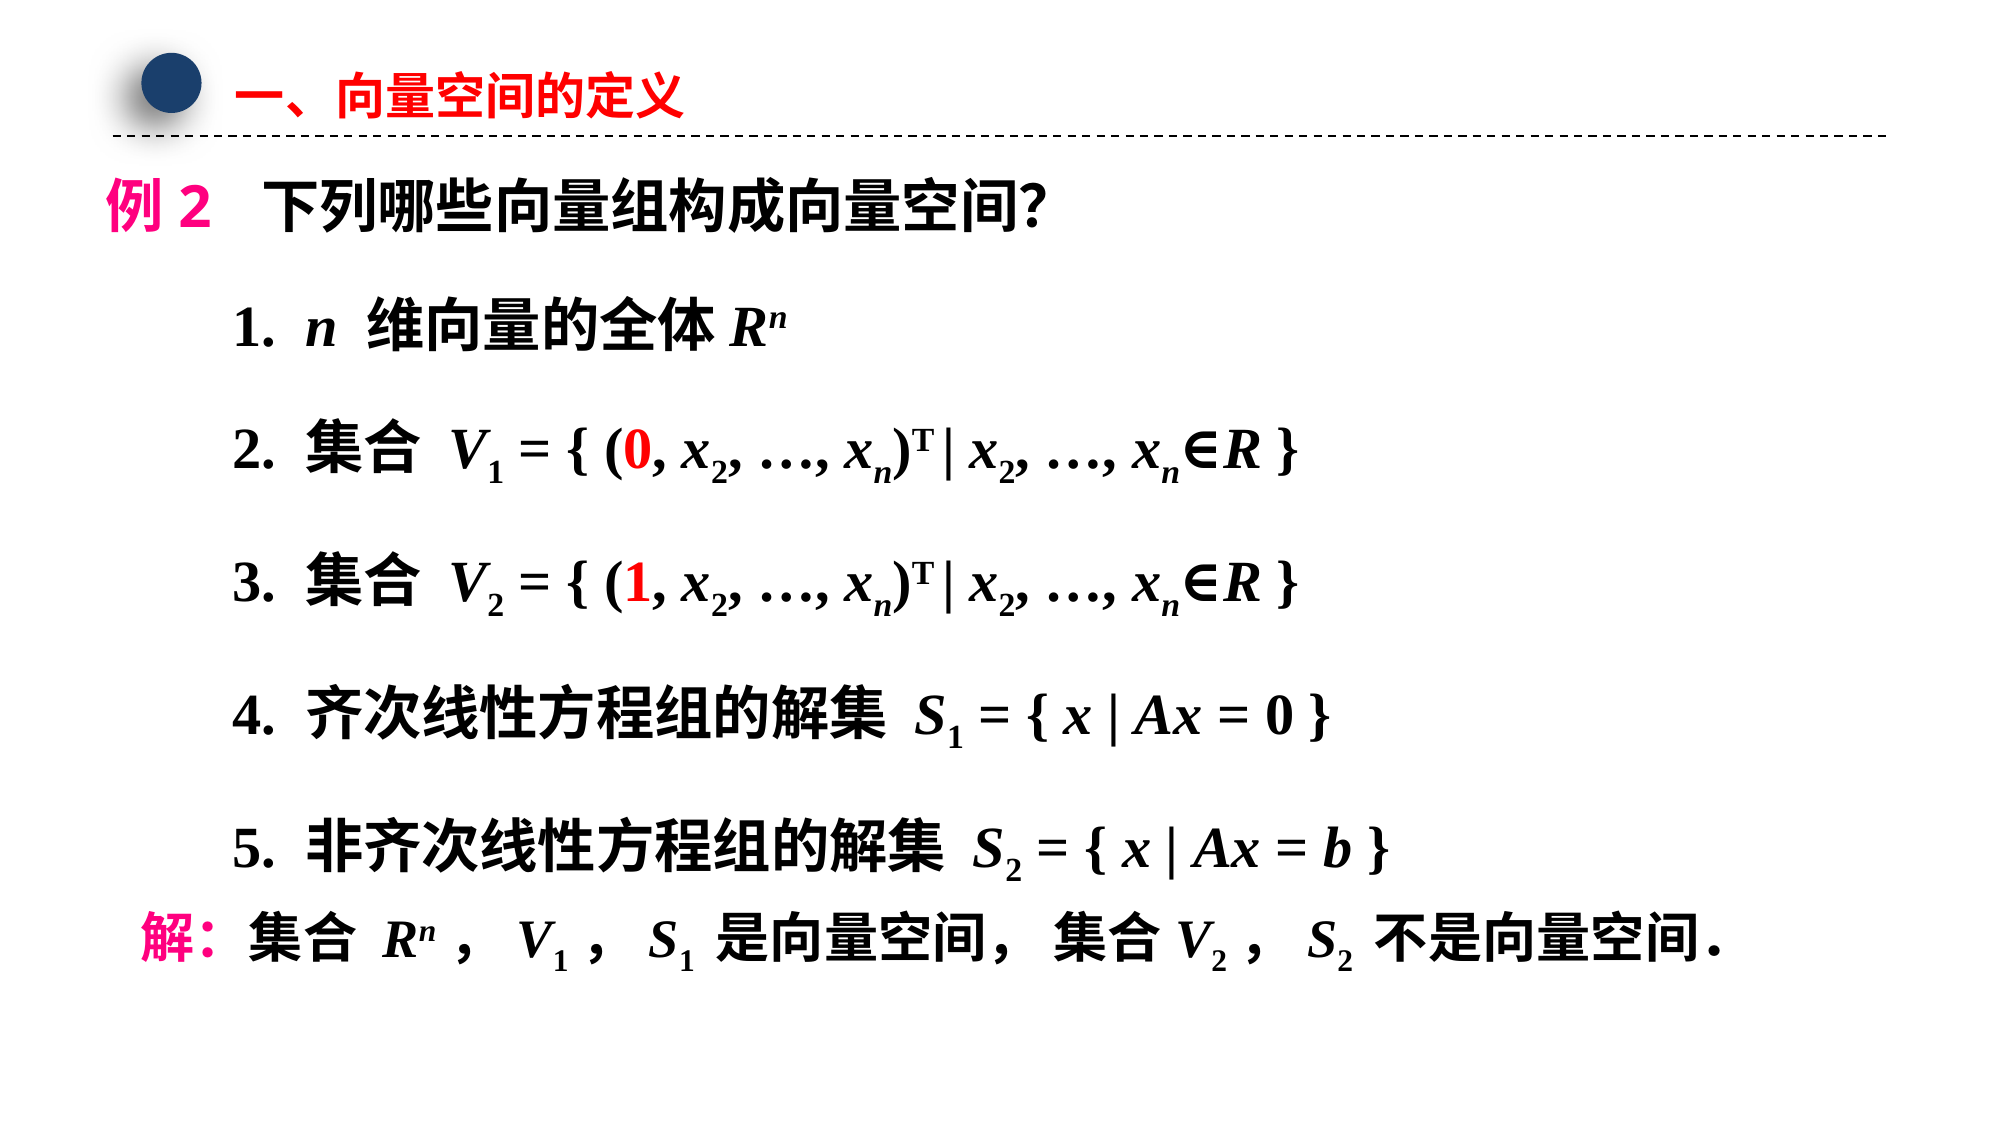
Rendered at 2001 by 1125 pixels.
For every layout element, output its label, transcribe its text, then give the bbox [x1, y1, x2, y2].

text_box 1. n 维向量的全体Rn 2. 集合 V1 = { (0, x2, …, xn)T | x2, …, xn∈R } 3. 集合 V2 = { (1, x2, …, xn)T | x2, …, xn∈R } 4. 齐次线性方程组的解集 S1 = { x | Ax = 0 } 5. 非齐次线性方程组的解集 S2 = { x | Ax = b } [217, 259, 1614, 896]
text_box [140, 51, 203, 115]
text_box 解：集合 Rn，V1，S1 是向量空间， 集合V2，S2 不是向量空间． [125, 896, 1729, 985]
text_box 一、向量空间的定义 [220, 27, 1296, 132]
text_box 例2 下列哪些向量组构成向量空间？ [90, 147, 1092, 247]
